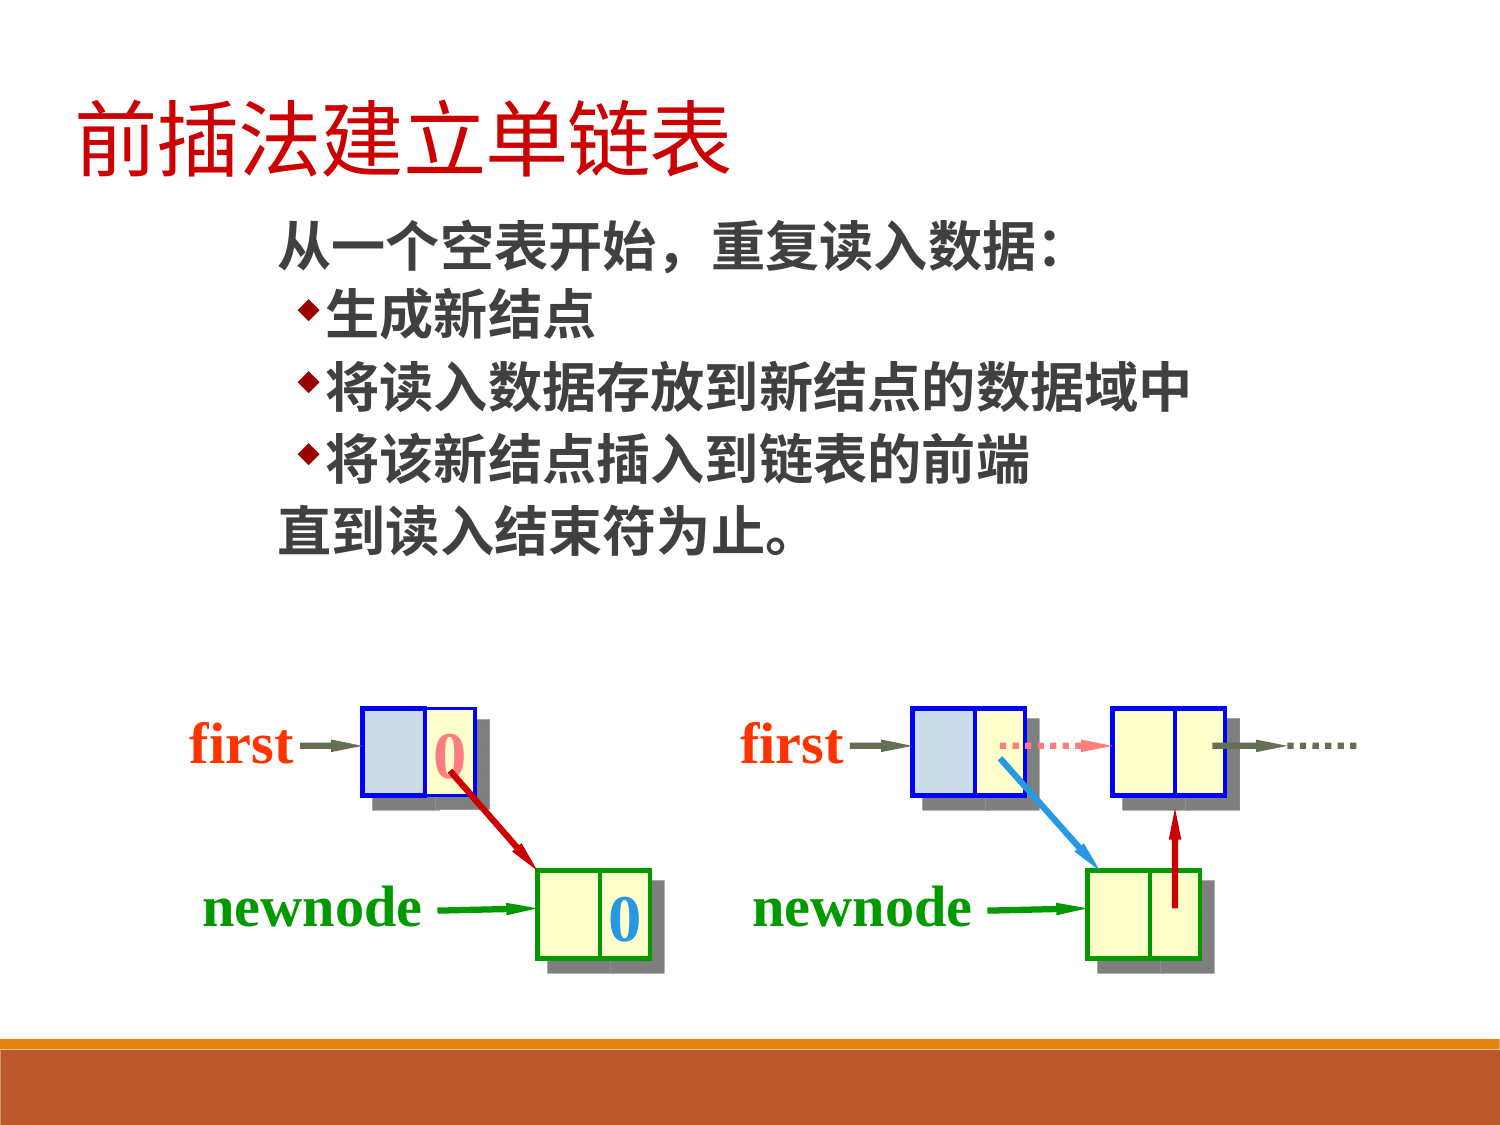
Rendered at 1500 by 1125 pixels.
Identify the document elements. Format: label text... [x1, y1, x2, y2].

list 从一个空表开始，重复读入数据： 生成新结点 将读入数据存放到新结点的数据域中 将该新结点插入到链表的前端 直到读入结束符为止。 [262, 212, 1500, 850]
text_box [174, 697, 1363, 959]
title 前插法建立单链表 [0, 90, 808, 196]
